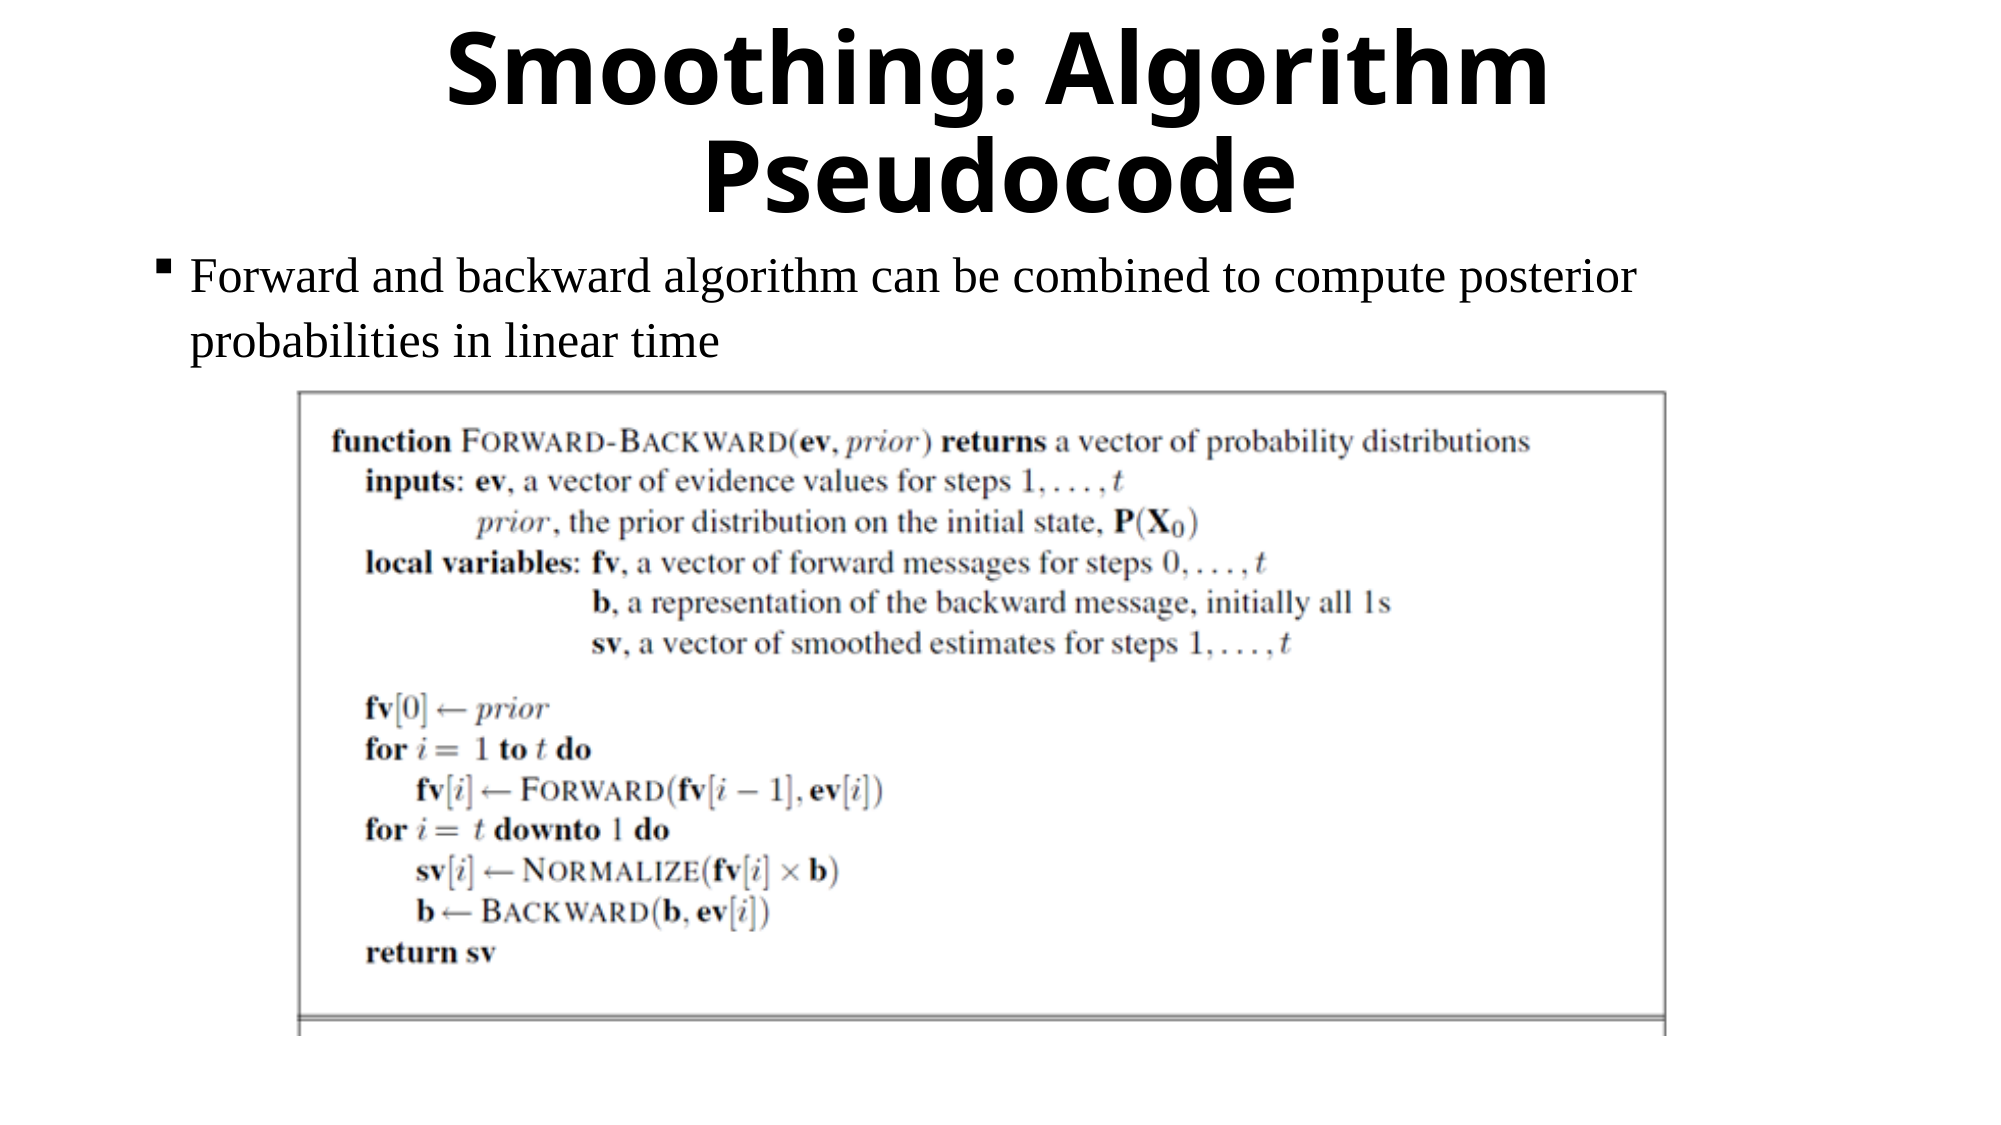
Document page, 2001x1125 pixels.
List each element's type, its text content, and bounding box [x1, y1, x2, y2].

title Smoothing: Algorithm Pseudocode [137, 17, 1863, 231]
picture [281, 381, 1673, 1036]
list Forward and backward algorithm can be combined to compute posterior probabilities in linear time [137, 231, 1863, 1057]
